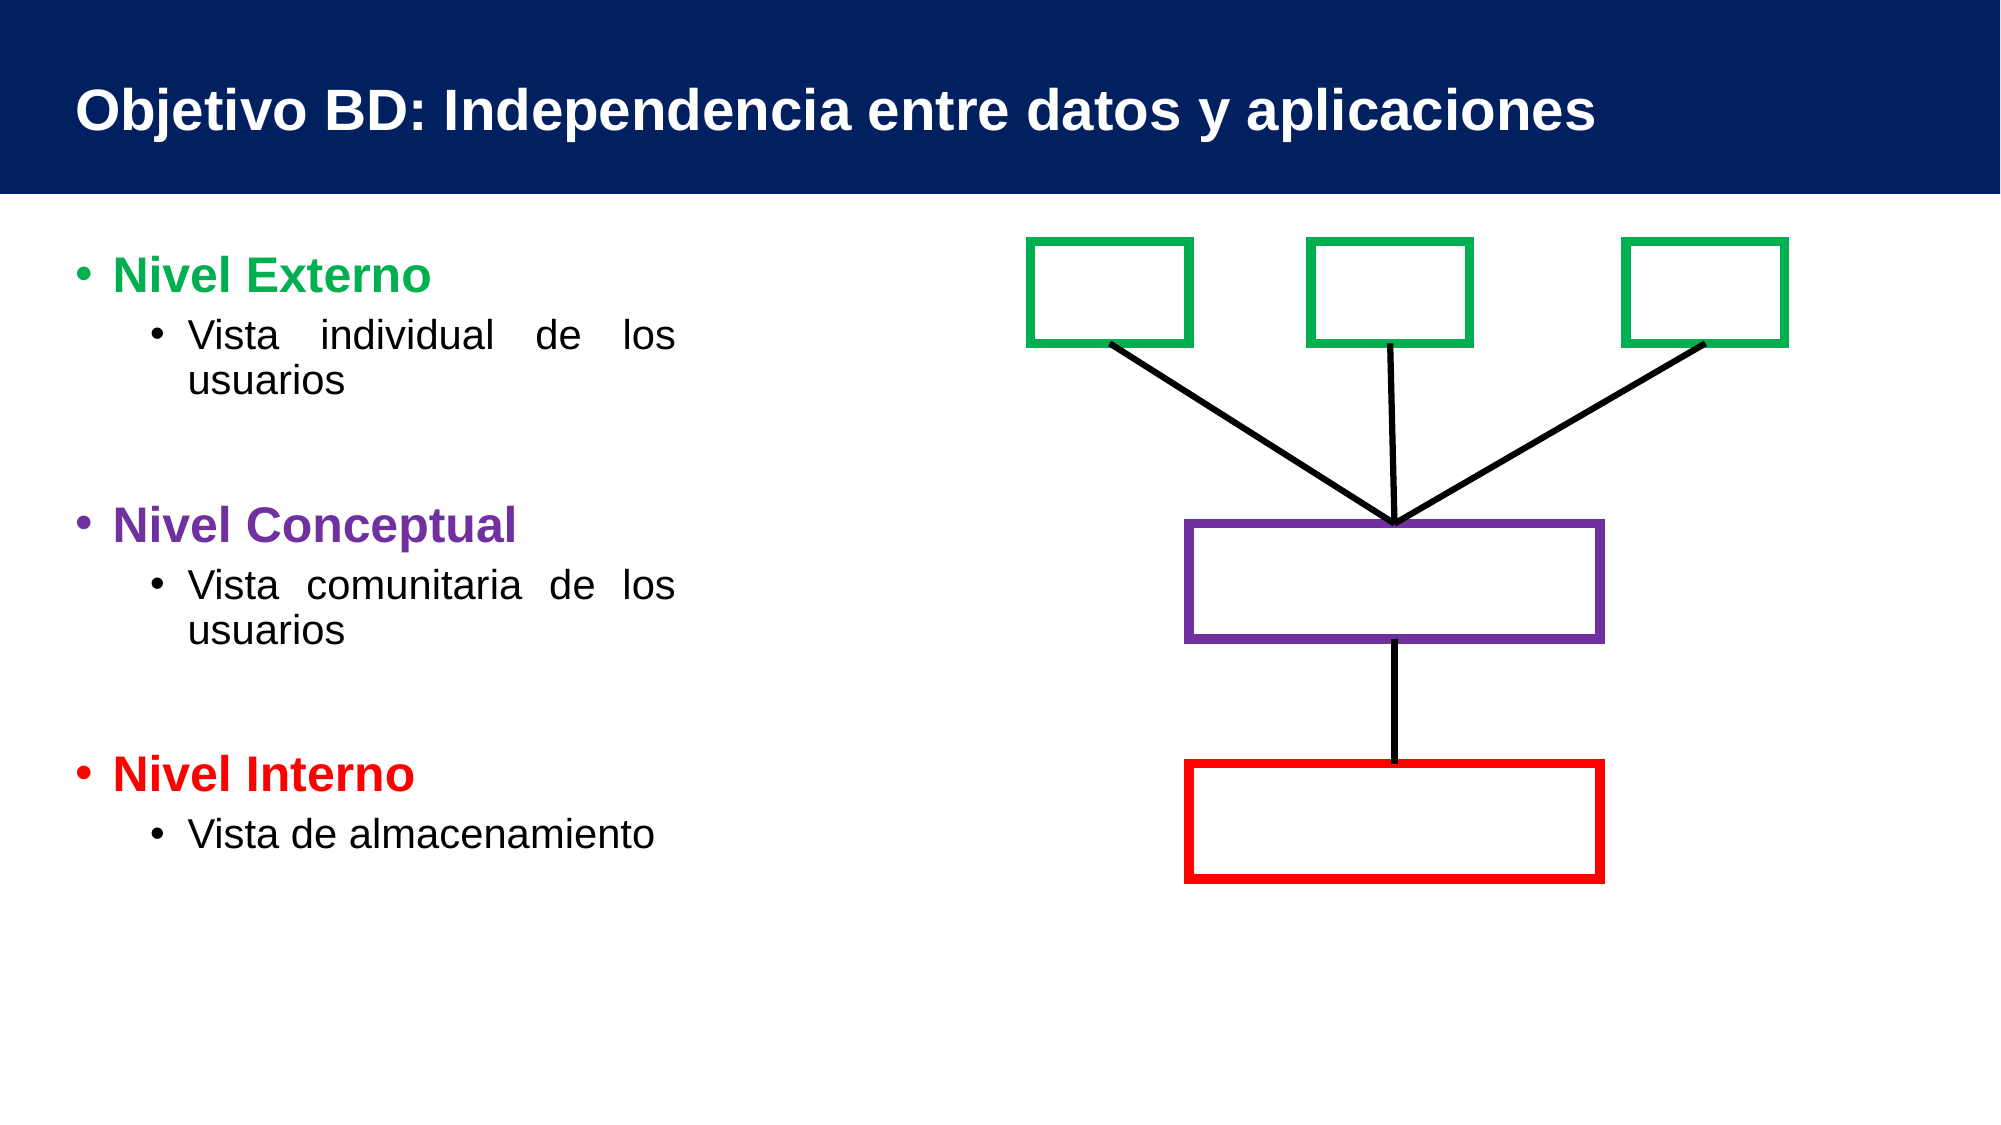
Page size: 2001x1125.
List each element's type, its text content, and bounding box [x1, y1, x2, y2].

text_box [1188, 524, 1601, 640]
text_box [1310, 241, 1471, 343]
text_box [1029, 241, 1190, 344]
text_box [1390, 343, 1394, 524]
list Nivel Externo Vista individual de los usuarios Nivel Conceptual Vista comunitaria de los usuarios Nivel Interno Vista de almacenamiento [60, 241, 692, 956]
text_box [1188, 763, 1601, 880]
text_box [1625, 241, 1786, 344]
title Objetivo BD: Independencia entre datos y aplicaciones [60, 75, 1940, 149]
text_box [1394, 343, 1706, 524]
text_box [1109, 343, 1390, 524]
